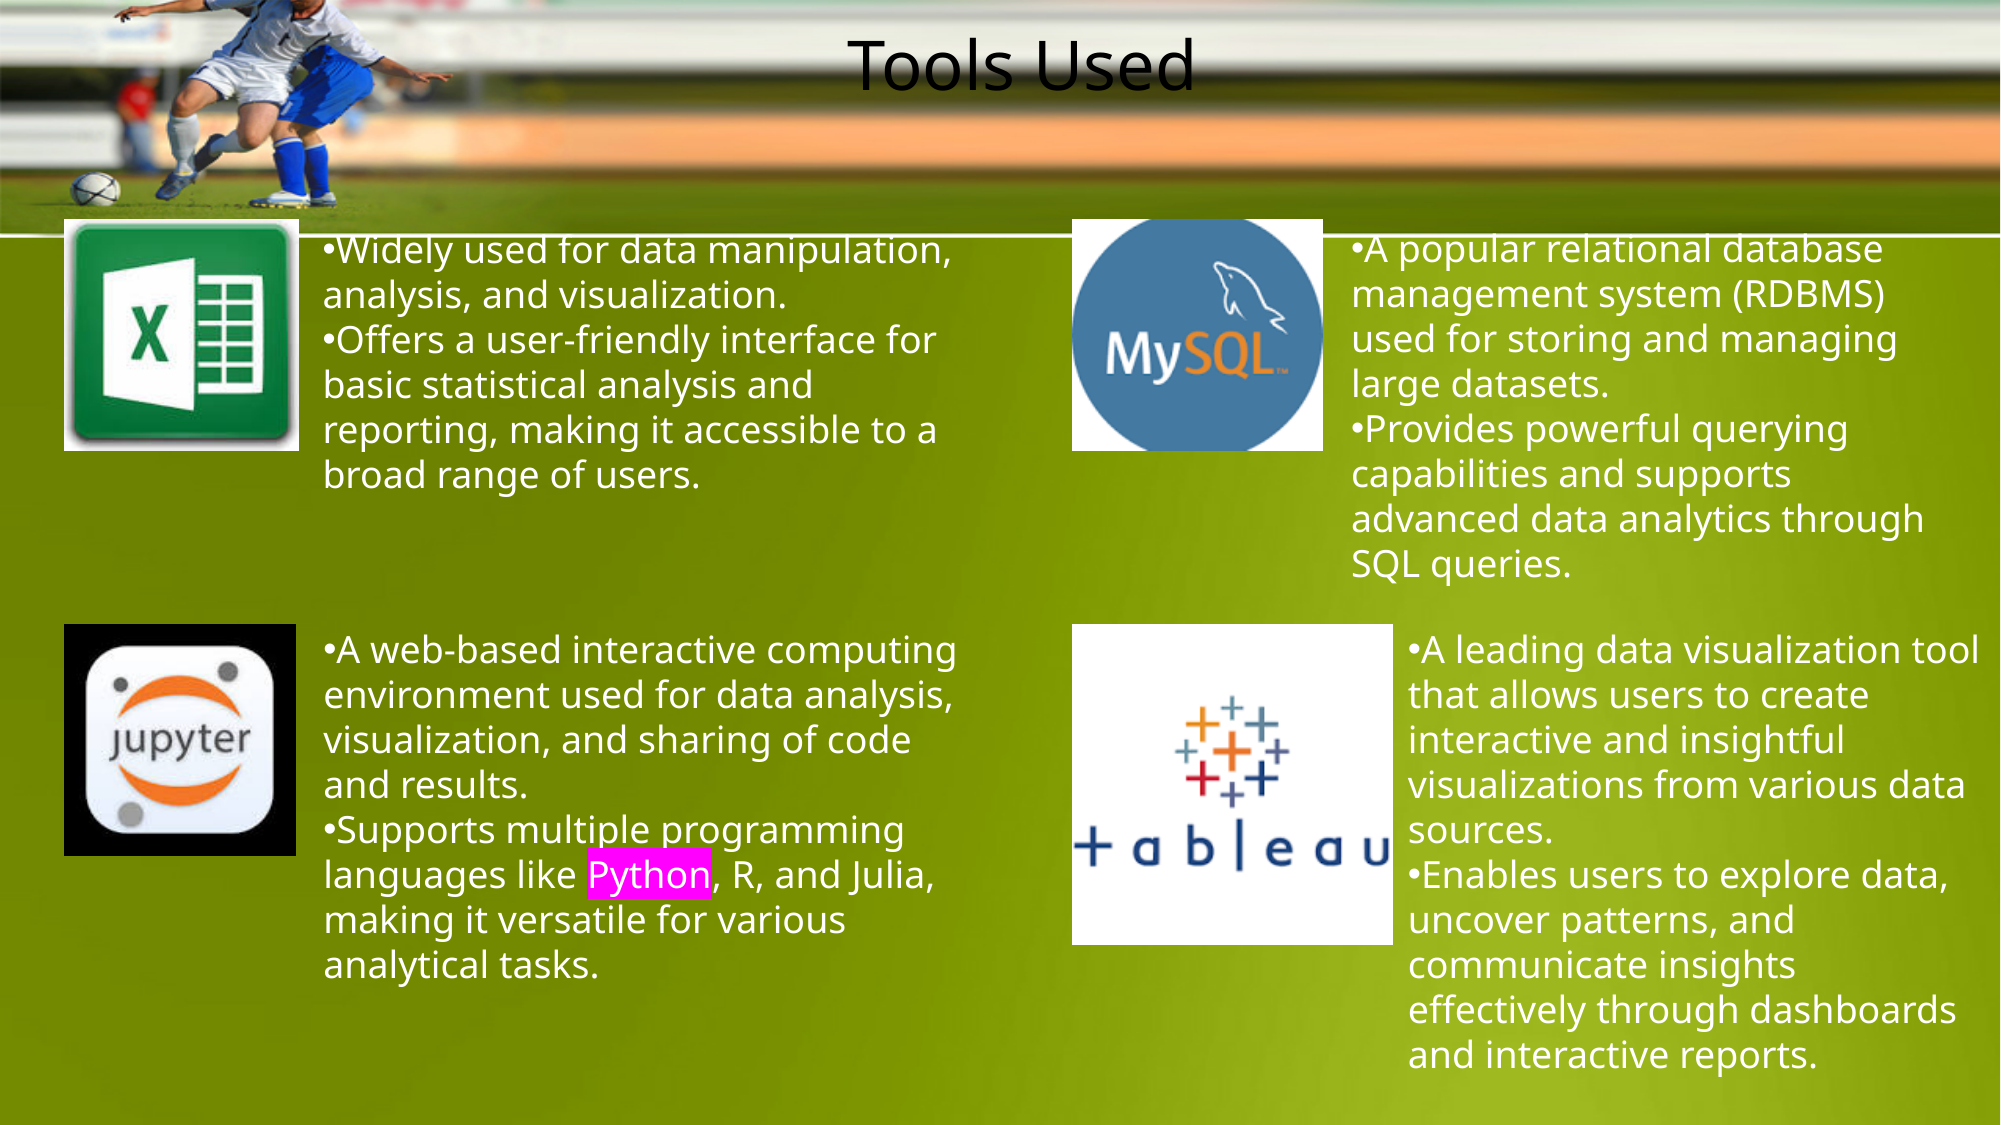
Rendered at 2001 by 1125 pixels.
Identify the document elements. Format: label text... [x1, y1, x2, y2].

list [64, 219, 299, 451]
title Tools Used [169, 23, 1895, 114]
picture [0, 0, 2001, 1125]
text_box A popular relational database management system (RDBMS) used for storing and managing large datasets. Provides powerful querying capabilities and supports advanced data analytics through SQL queries. [1336, 217, 1963, 638]
text_box Widely used for data manipulation, analysis, and visualization. Offers a user-friendly interface for basic statistical analysis and reporting, making it accessible to a broad range of users. [307, 218, 995, 549]
text_box A leading data visualization tool that allows users to create interactive and insightful visualizations from various data sources. Enables users to explore data, uncover patterns, and communicate insights effectively through dashboards and interactive reports. [1393, 618, 1996, 1125]
text_box A web-based interactive computing environment used for data analysis, visualization, and sharing of code and results. Supports multiple programming languages like Python, R, and Julia, making it versatile for various analytical tasks. [308, 618, 994, 1039]
